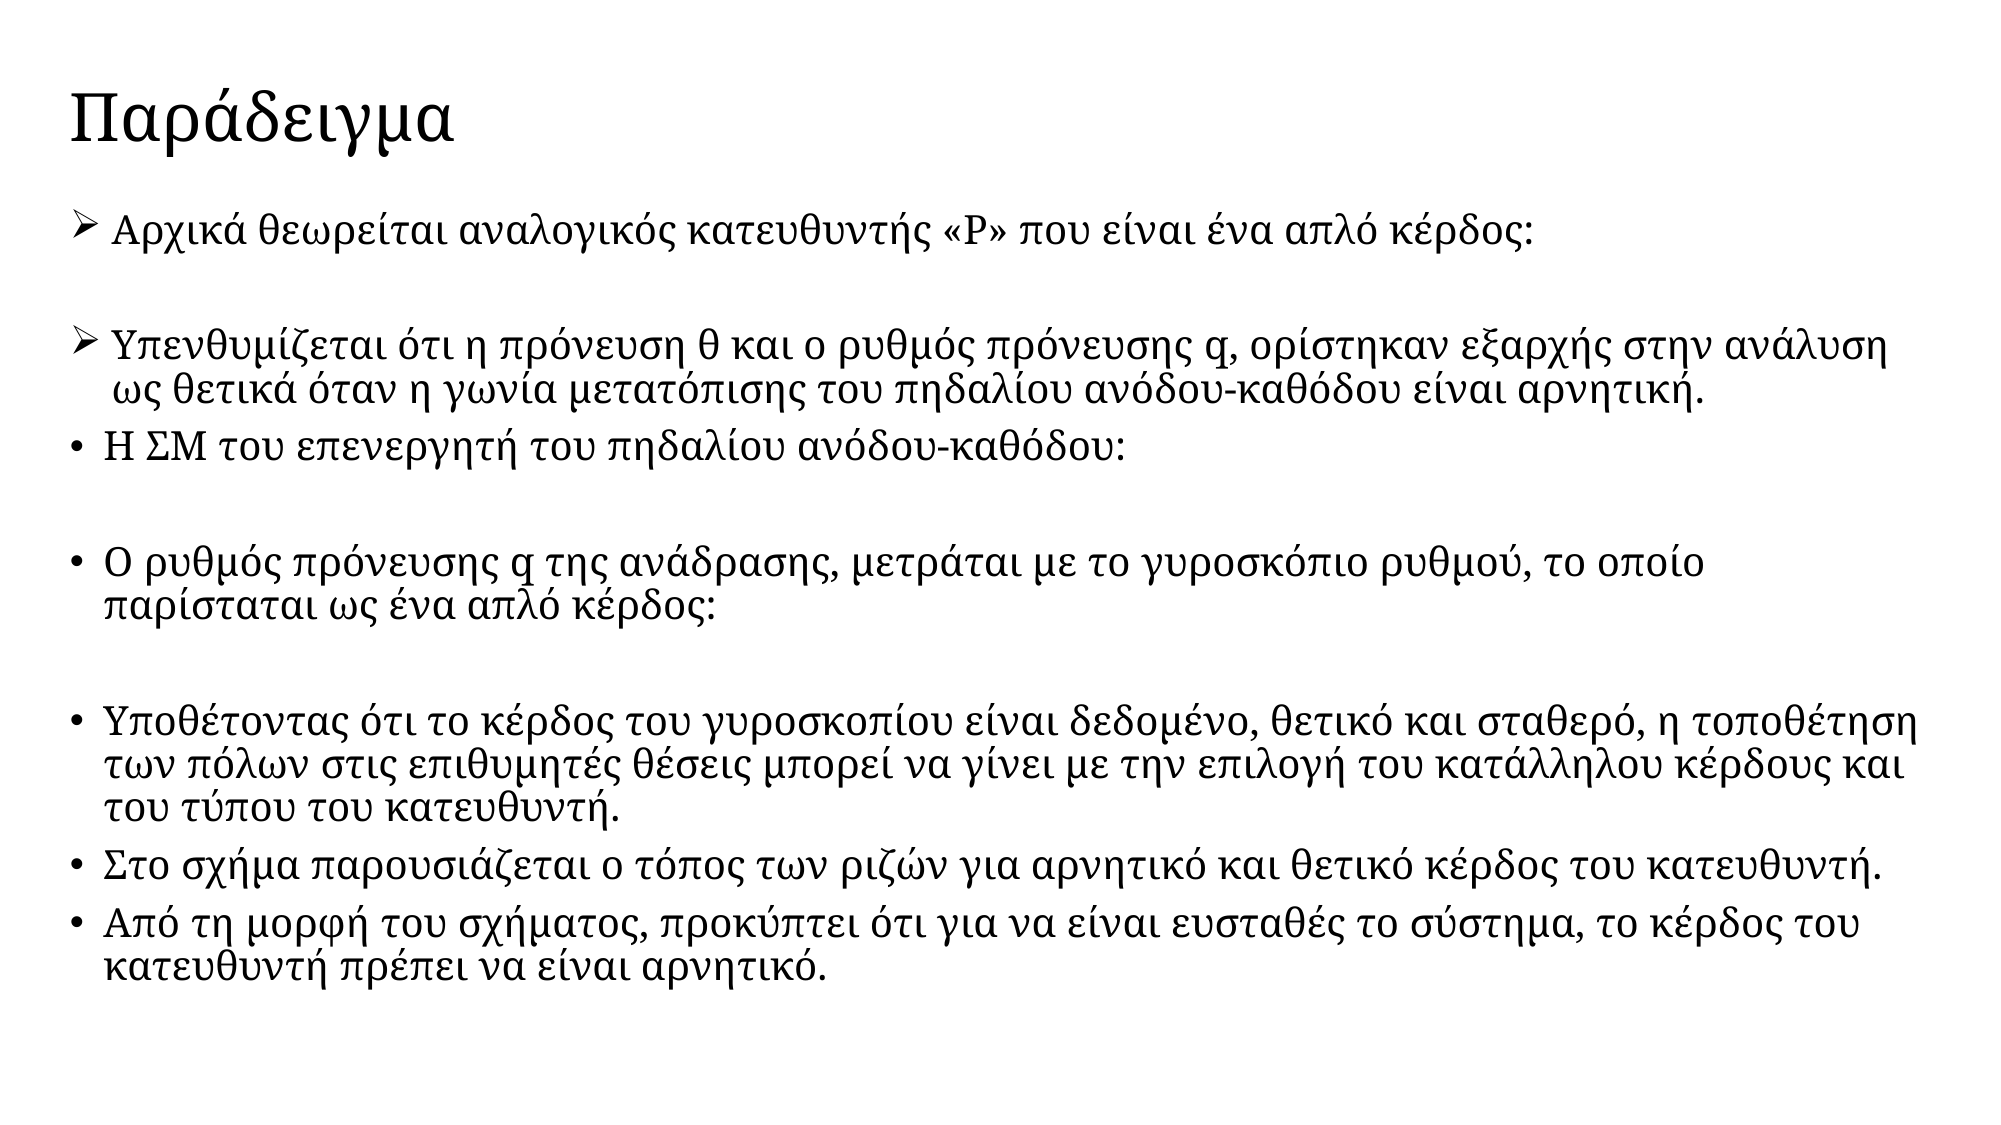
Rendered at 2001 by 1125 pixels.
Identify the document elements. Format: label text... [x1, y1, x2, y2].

title Παράδειγμα [54, 60, 1945, 179]
